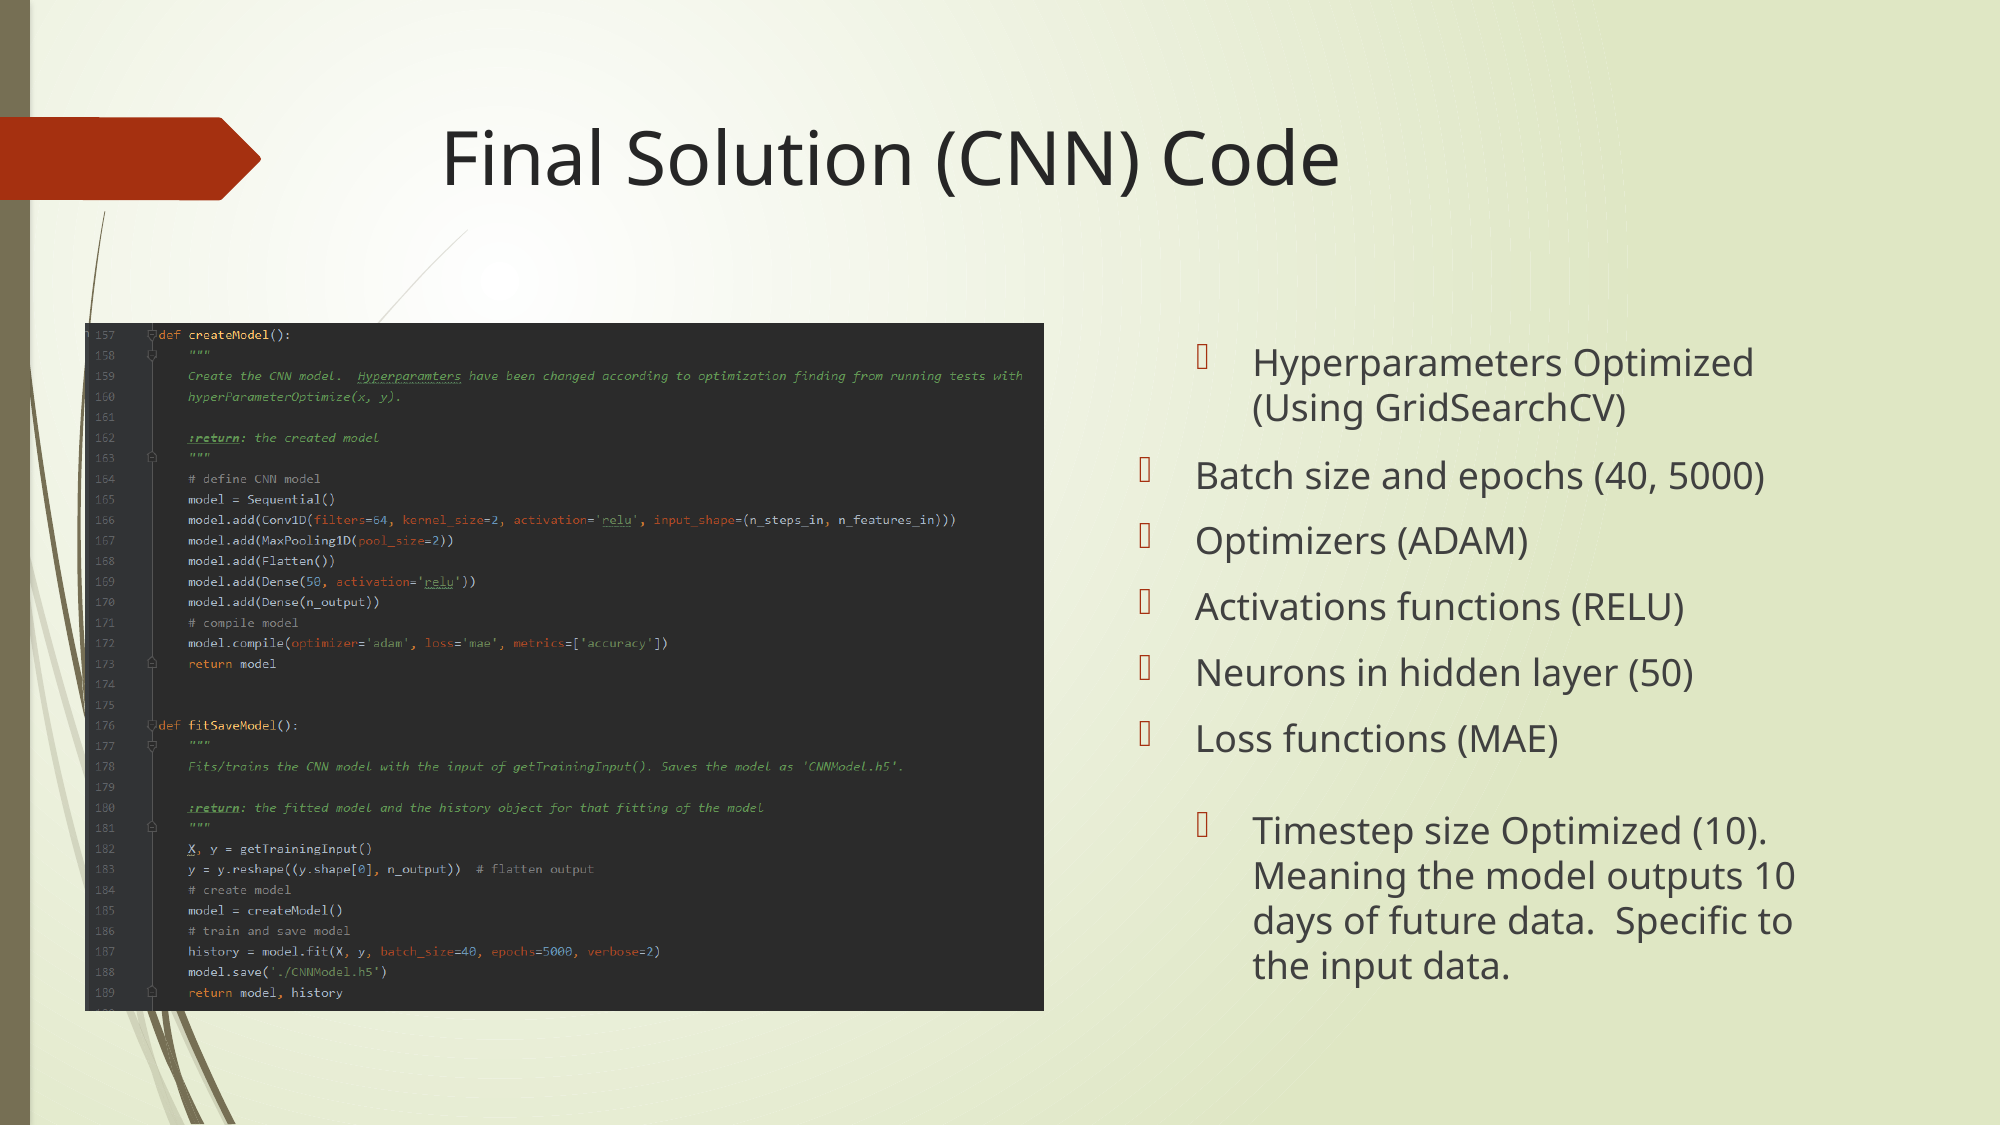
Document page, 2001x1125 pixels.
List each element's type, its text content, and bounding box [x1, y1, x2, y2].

title Final Solution (CNN) Code [425, 102, 1888, 313]
picture [85, 323, 1044, 1011]
text_box Hyperparameters Optimized (Using GridSearchCV) [1181, 331, 1837, 426]
text_box Batch size and epochs (40, 5000) Optimizers (ADAM) Activations functions (RELU) Neurons in hidden layer (50) Loss functions (MAE) [1123, 444, 1837, 781]
text_box Timestep size Optimized (10). Meaning the model outputs 10 days of future data. Specific to the input data. [1181, 799, 1837, 893]
text_box [1123, 893, 1837, 1110]
